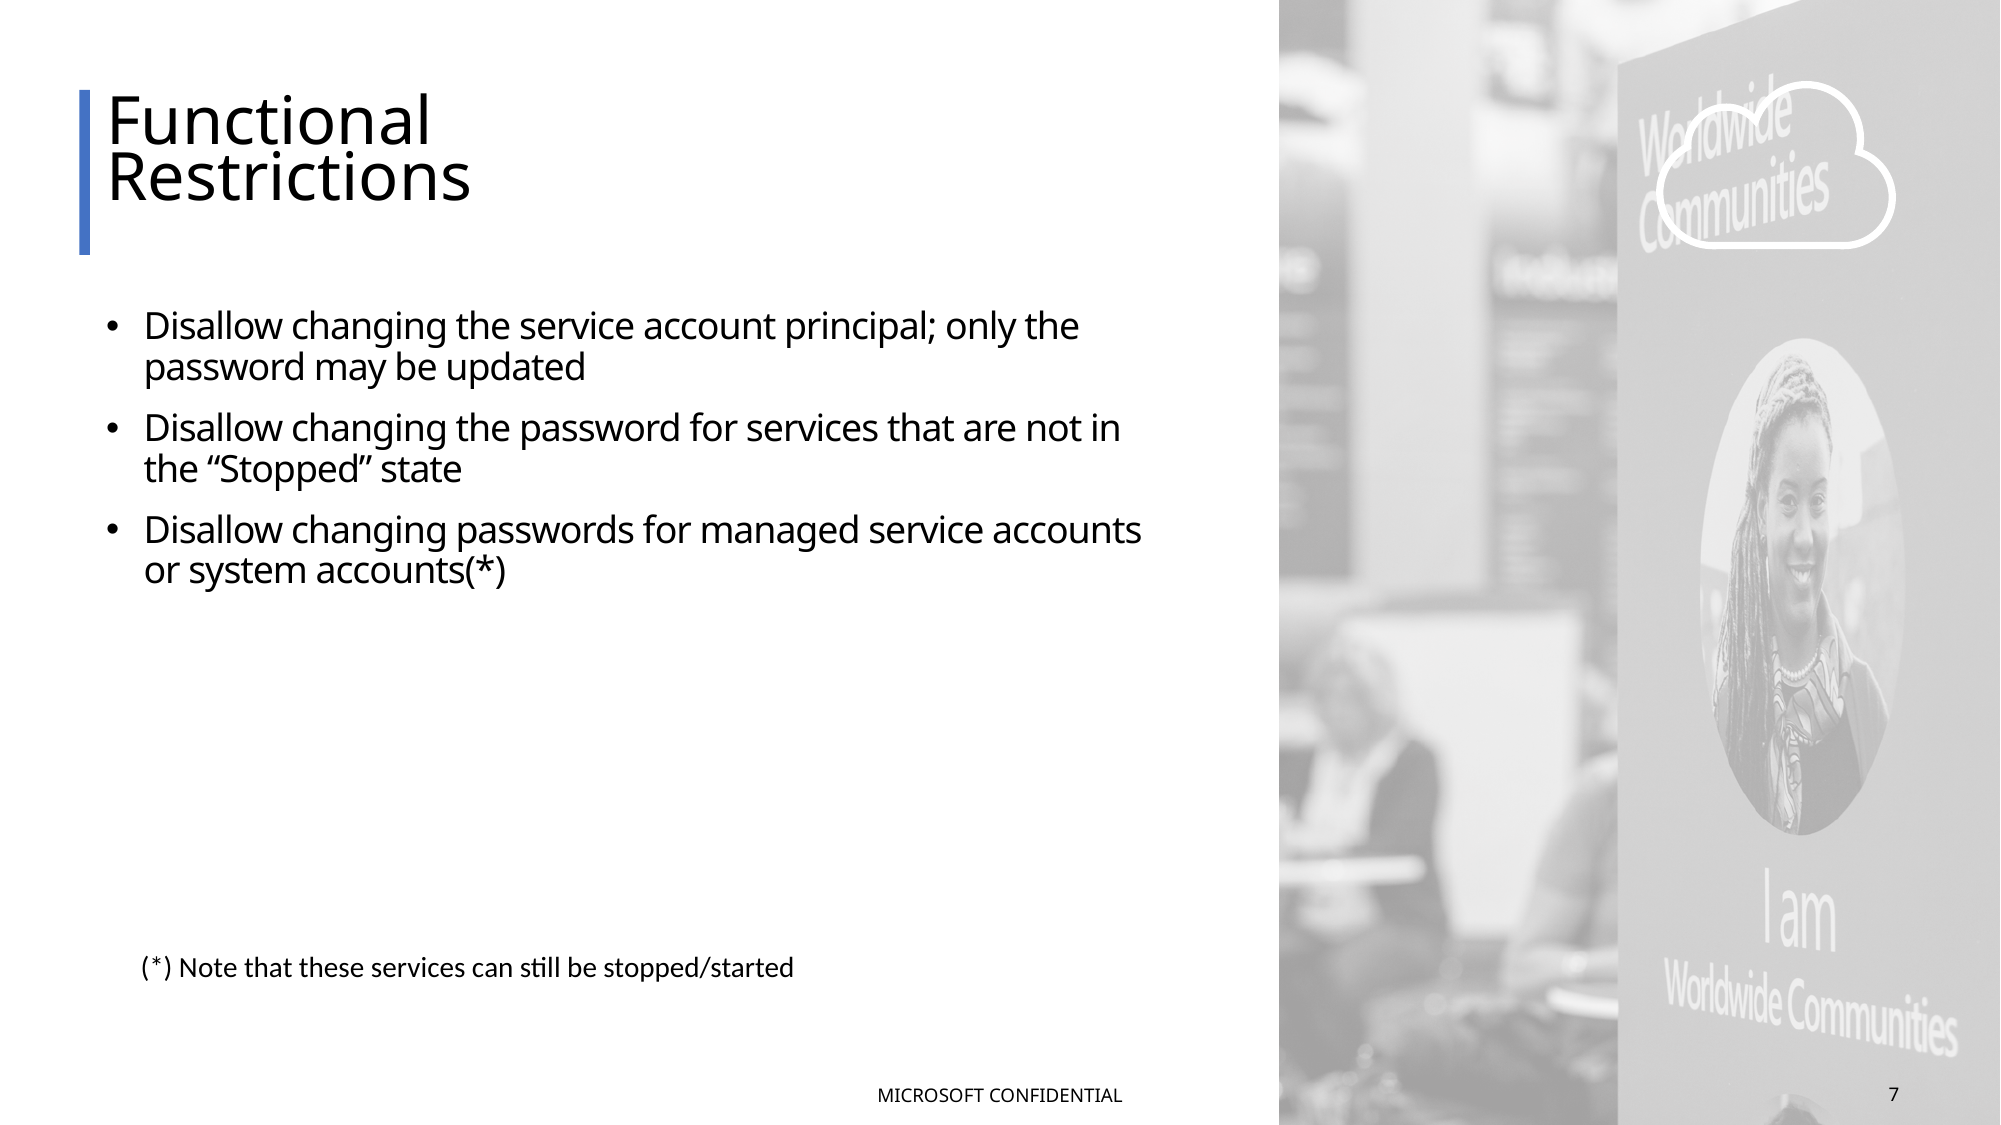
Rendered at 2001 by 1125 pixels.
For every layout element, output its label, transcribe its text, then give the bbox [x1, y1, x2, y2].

text_box (*) Note that these services can still be stopped/started [125, 940, 1038, 991]
title Functional Restrictions [91, 92, 617, 255]
list Disallow changing the service account principal; only the password may be updated Disallow changing the password for services that are not in the “Stopped” state Disallow changing passwords for managed service accounts or system accounts(*) [91, 299, 1187, 838]
slide_number 7 [1815, 1065, 1915, 1125]
text_box [1659, 84, 1893, 247]
footer MICROSOFT CONFIDENTIAL [662, 1065, 1338, 1125]
